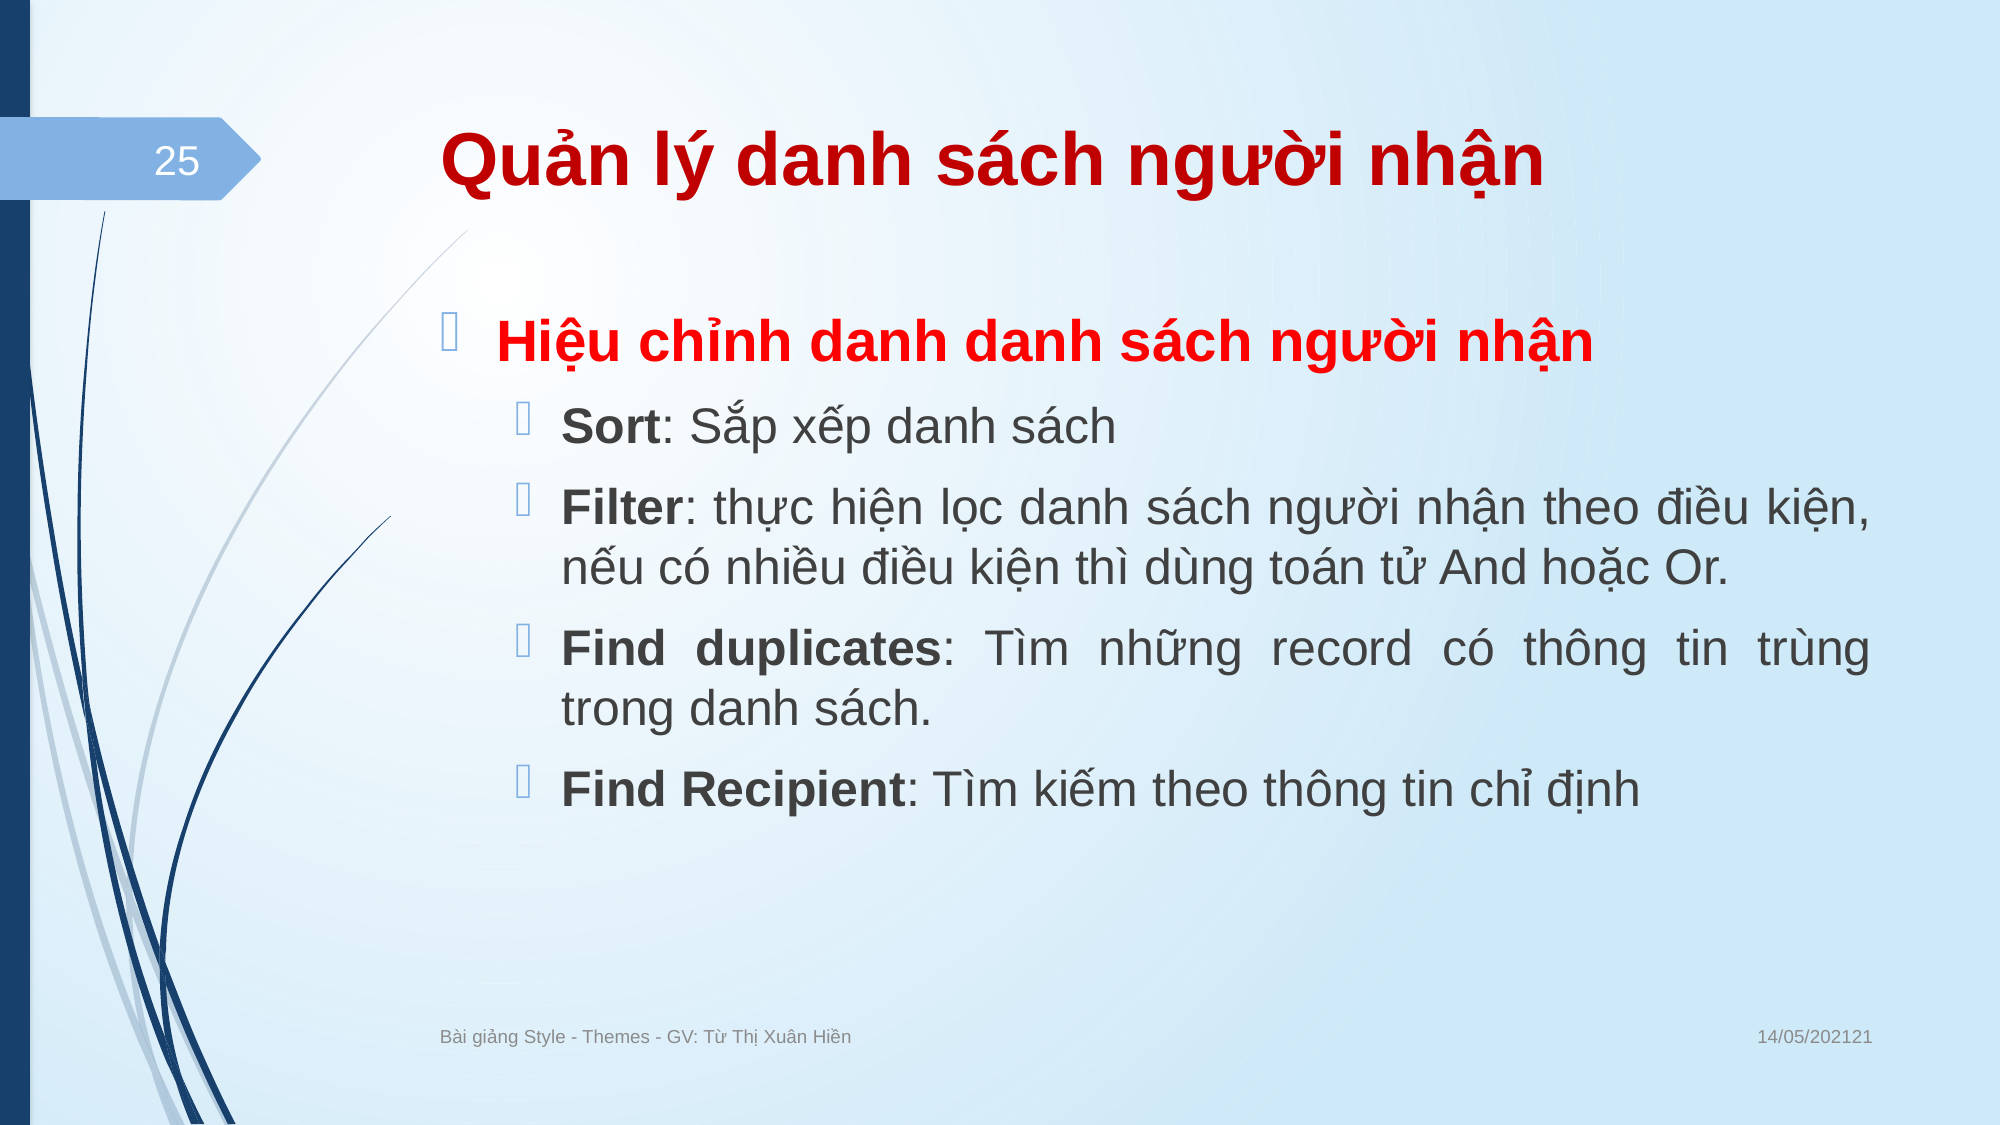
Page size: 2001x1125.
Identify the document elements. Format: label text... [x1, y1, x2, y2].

title Quản lý danh sách người nhận [425, 102, 1888, 261]
slide_number 25 [87, 129, 216, 190]
list Hiệu chỉnh danh danh sách người nhận Sort: Sắp xếp danh sách Filter: thực hiện lọc danh sách người nhận theo điều kiện, nếu có nhiều điều kiện thì dùng toán tử And hoặc Or. Find duplicates: Tìm những record có thông tin trùng trong danh sách. Find Recipient: Tìm kiếm theo thông tin chỉ định [424, 295, 1888, 970]
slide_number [1699, 1005, 1888, 1067]
footer Bài giảng Style - Themes - GV: Từ Thị Xuân Hiền [424, 1006, 1675, 1067]
